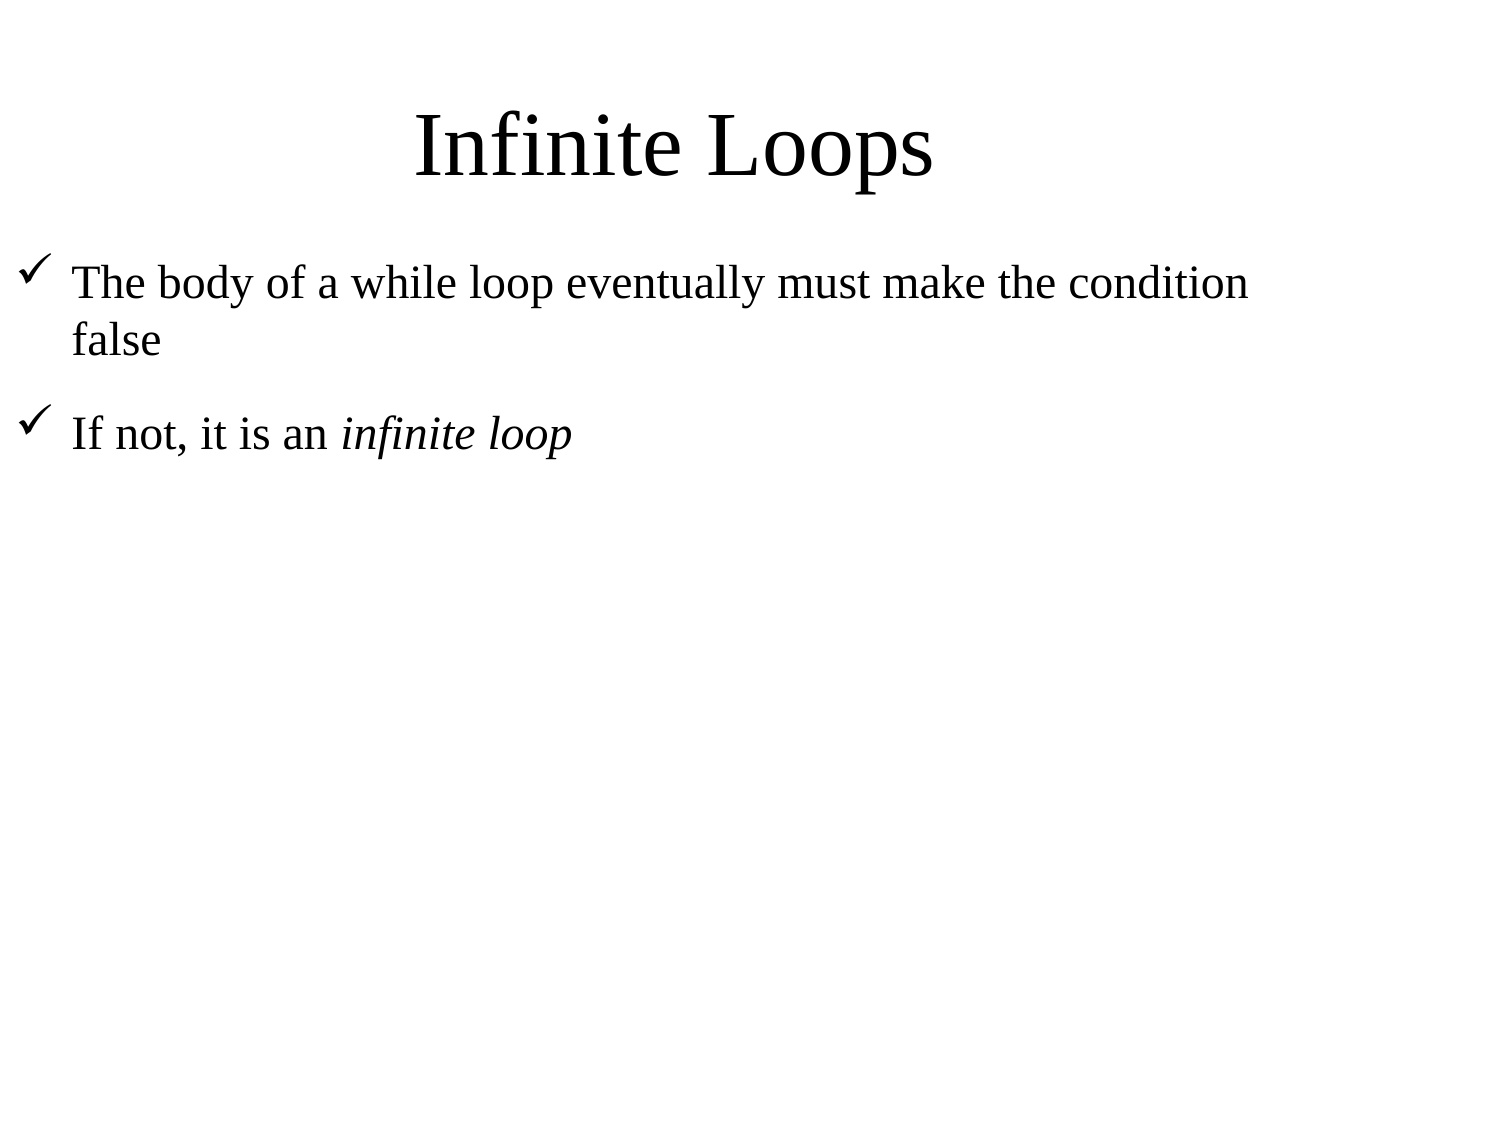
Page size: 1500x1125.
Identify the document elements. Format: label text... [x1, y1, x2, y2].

list The body of a while loop eventually must make the condition false If not, it is an infinite loop [0, 242, 1350, 986]
title Infinite Loops [0, 45, 1350, 233]
